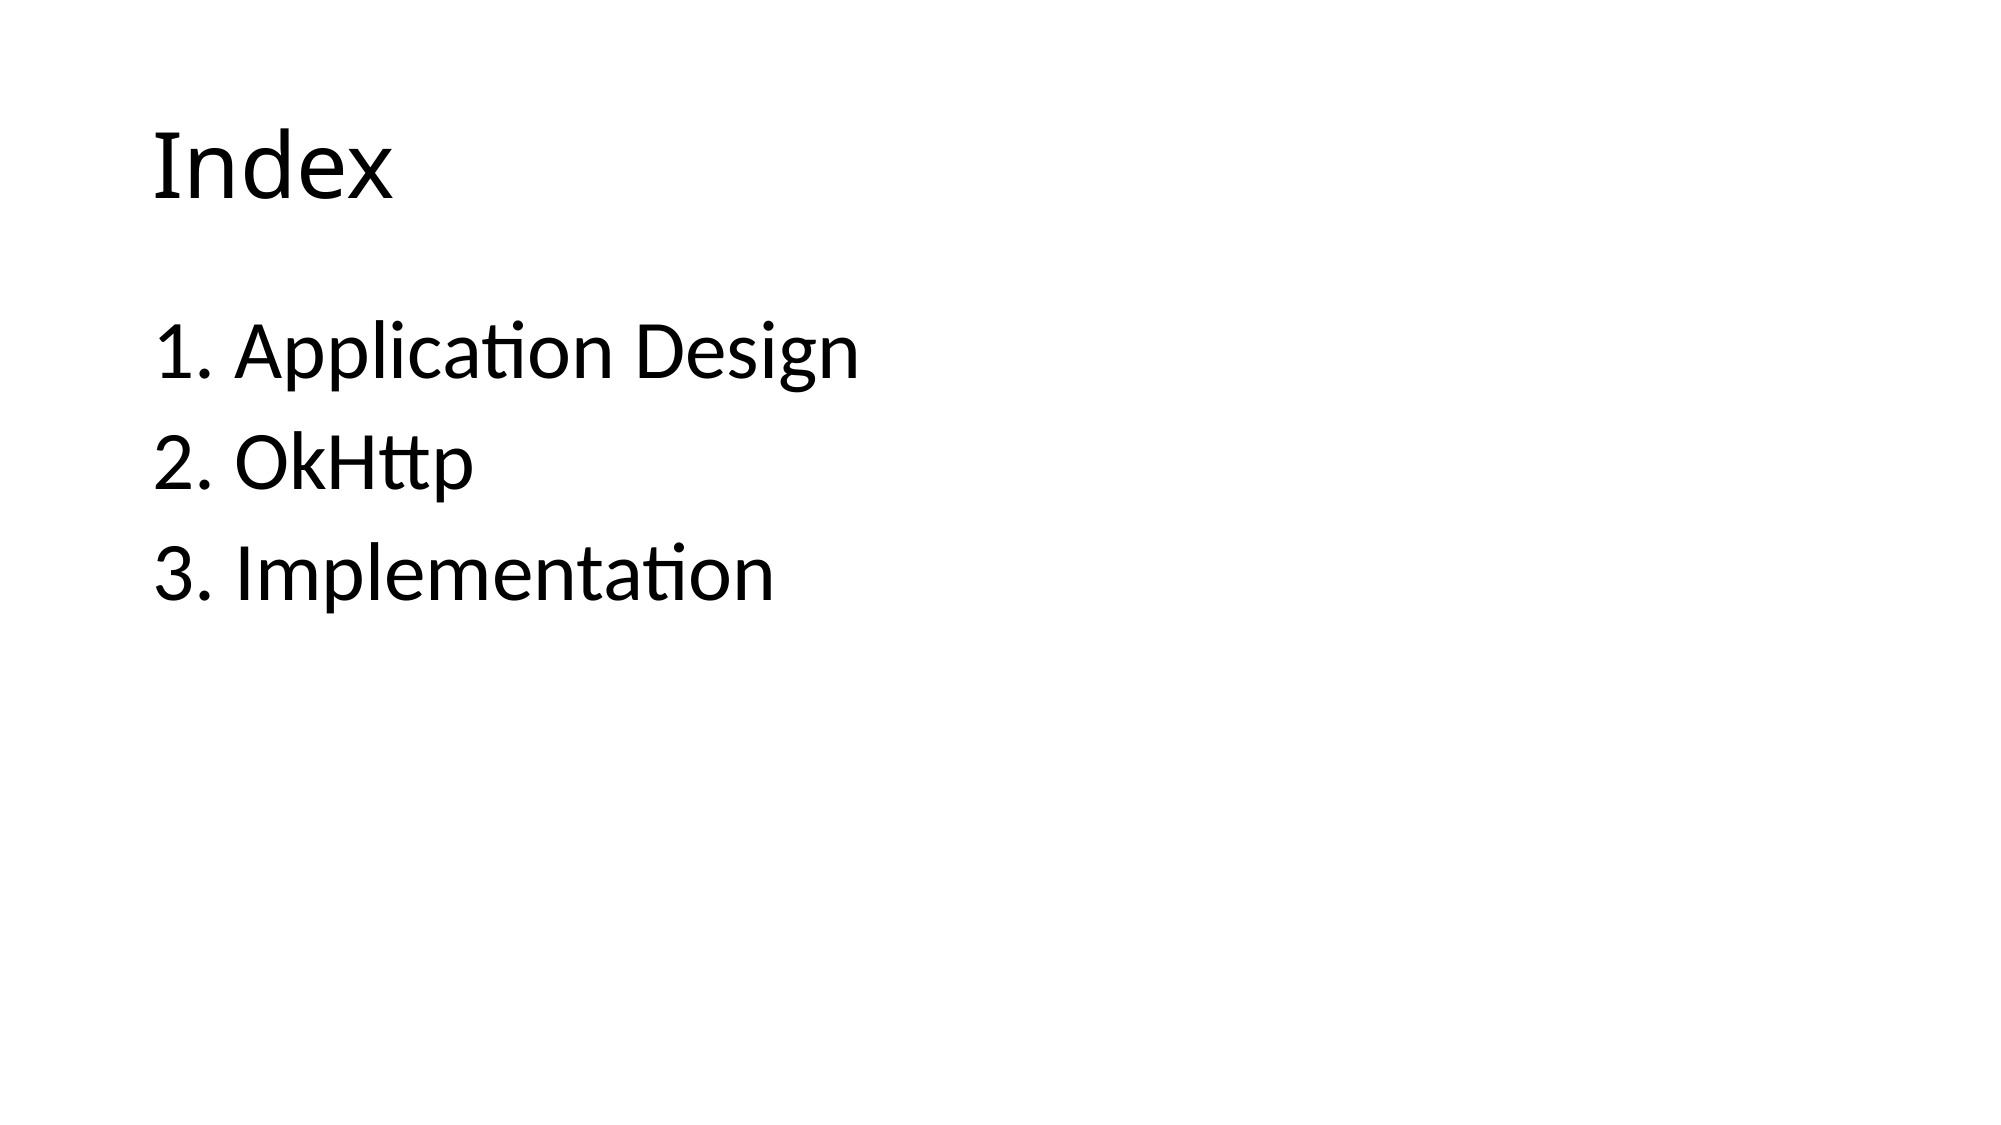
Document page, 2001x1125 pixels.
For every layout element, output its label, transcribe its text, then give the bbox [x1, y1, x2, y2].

list 1. Application Design 2. OkHttp 3. Implementation [137, 299, 1863, 1014]
title Index [137, 59, 1863, 278]
